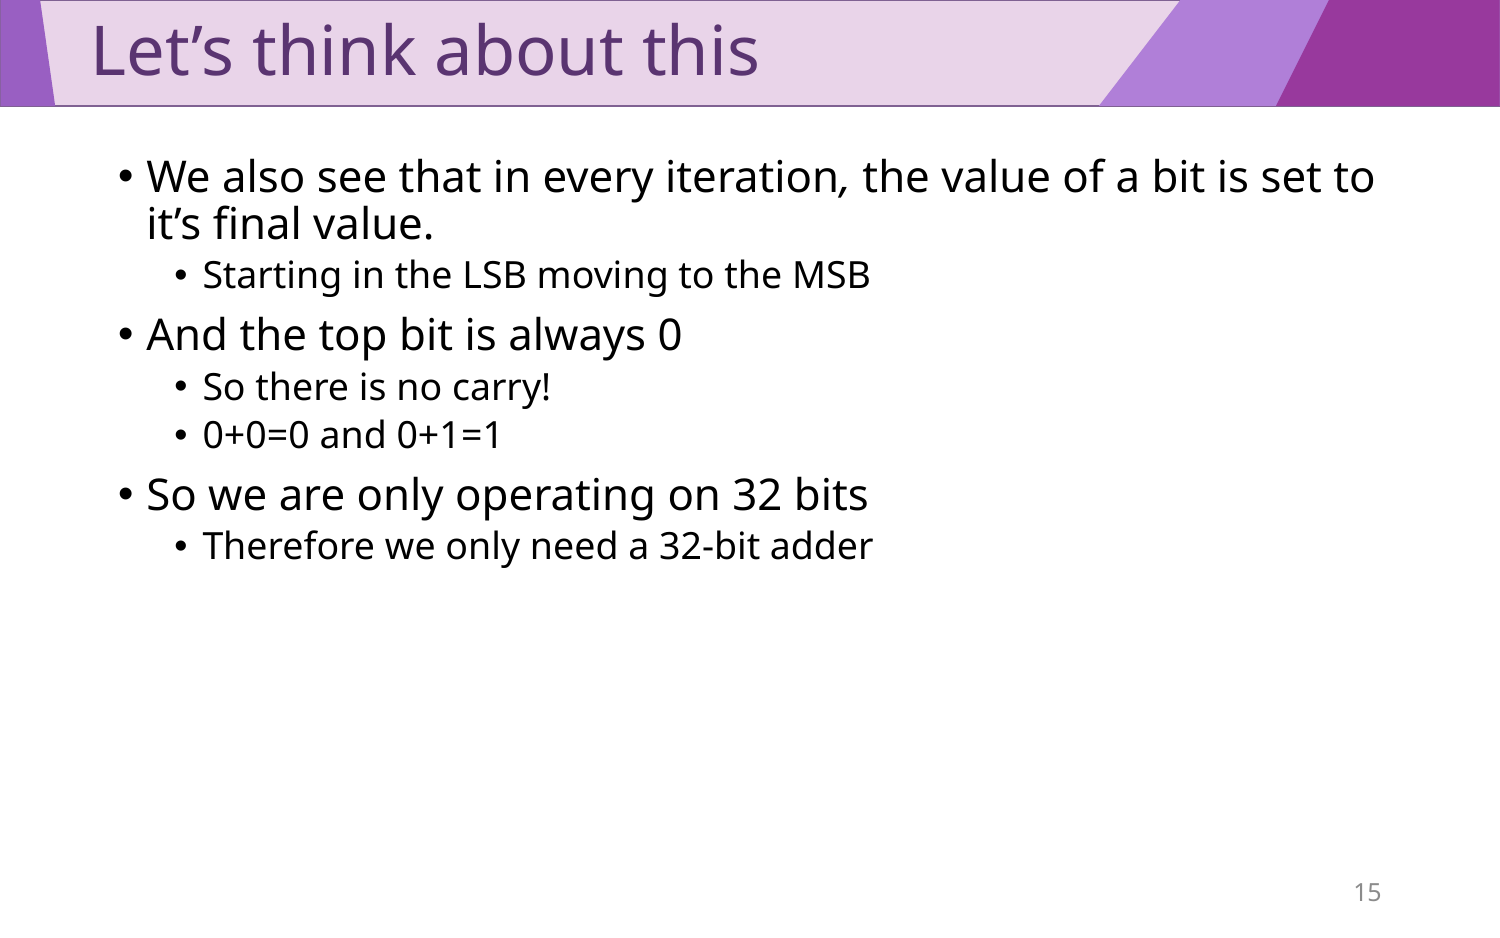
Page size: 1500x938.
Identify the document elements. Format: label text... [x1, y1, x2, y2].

list We also see that in every iteration, the value of a bit is set to it’s final value. Starting in the LSB moving to the MSB And the top bit is always 0 So there is no carry! 0+0=0 and 0+1=1 So we are only operating on 32 bits Therefore we only need a 32-bit adder [103, 146, 1397, 845]
title Let’s think about this [0, 0, 1500, 106]
slide_number 15 [1059, 868, 1397, 919]
